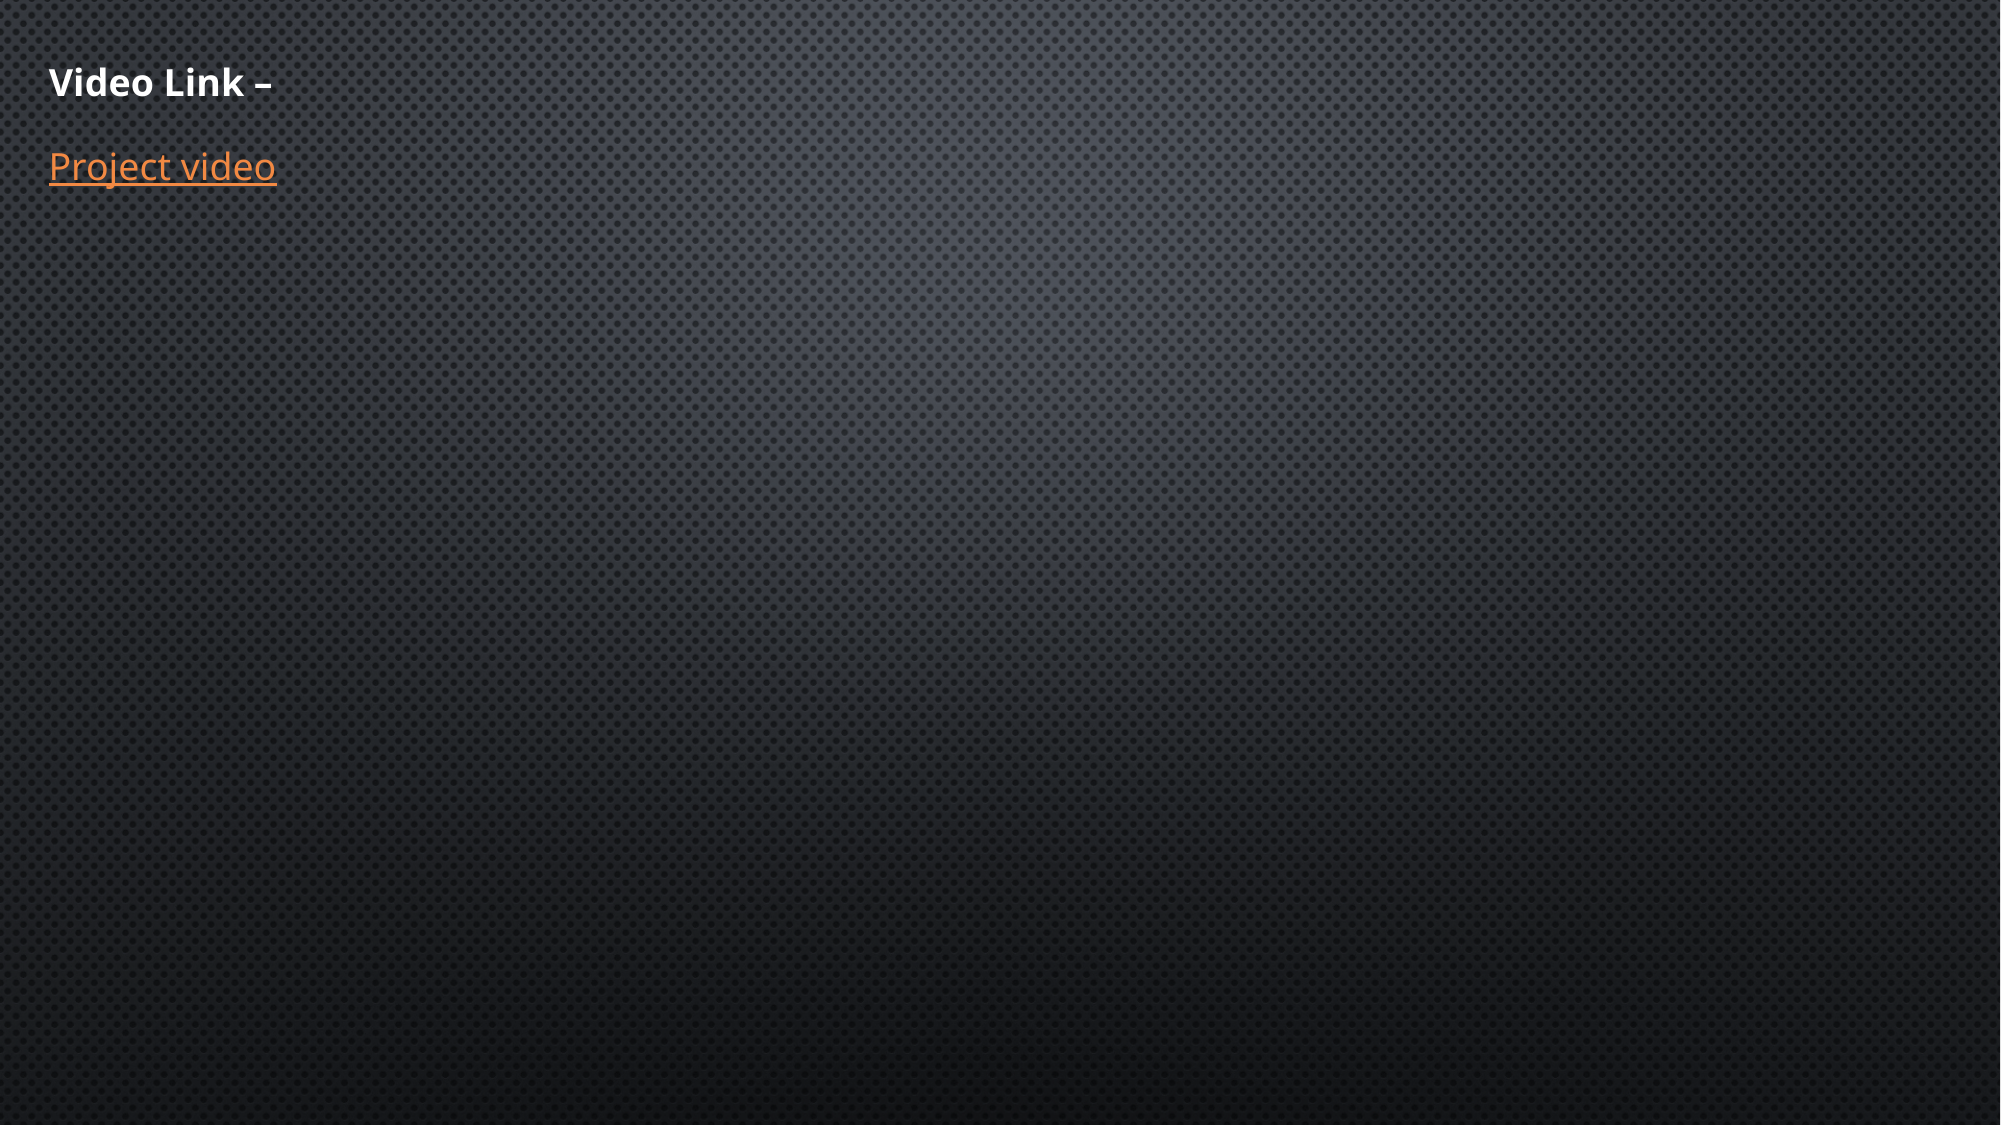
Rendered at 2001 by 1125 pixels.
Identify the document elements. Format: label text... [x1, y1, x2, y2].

text_box Project video [33, 135, 1707, 202]
text_box Video Link – [33, 51, 736, 135]
